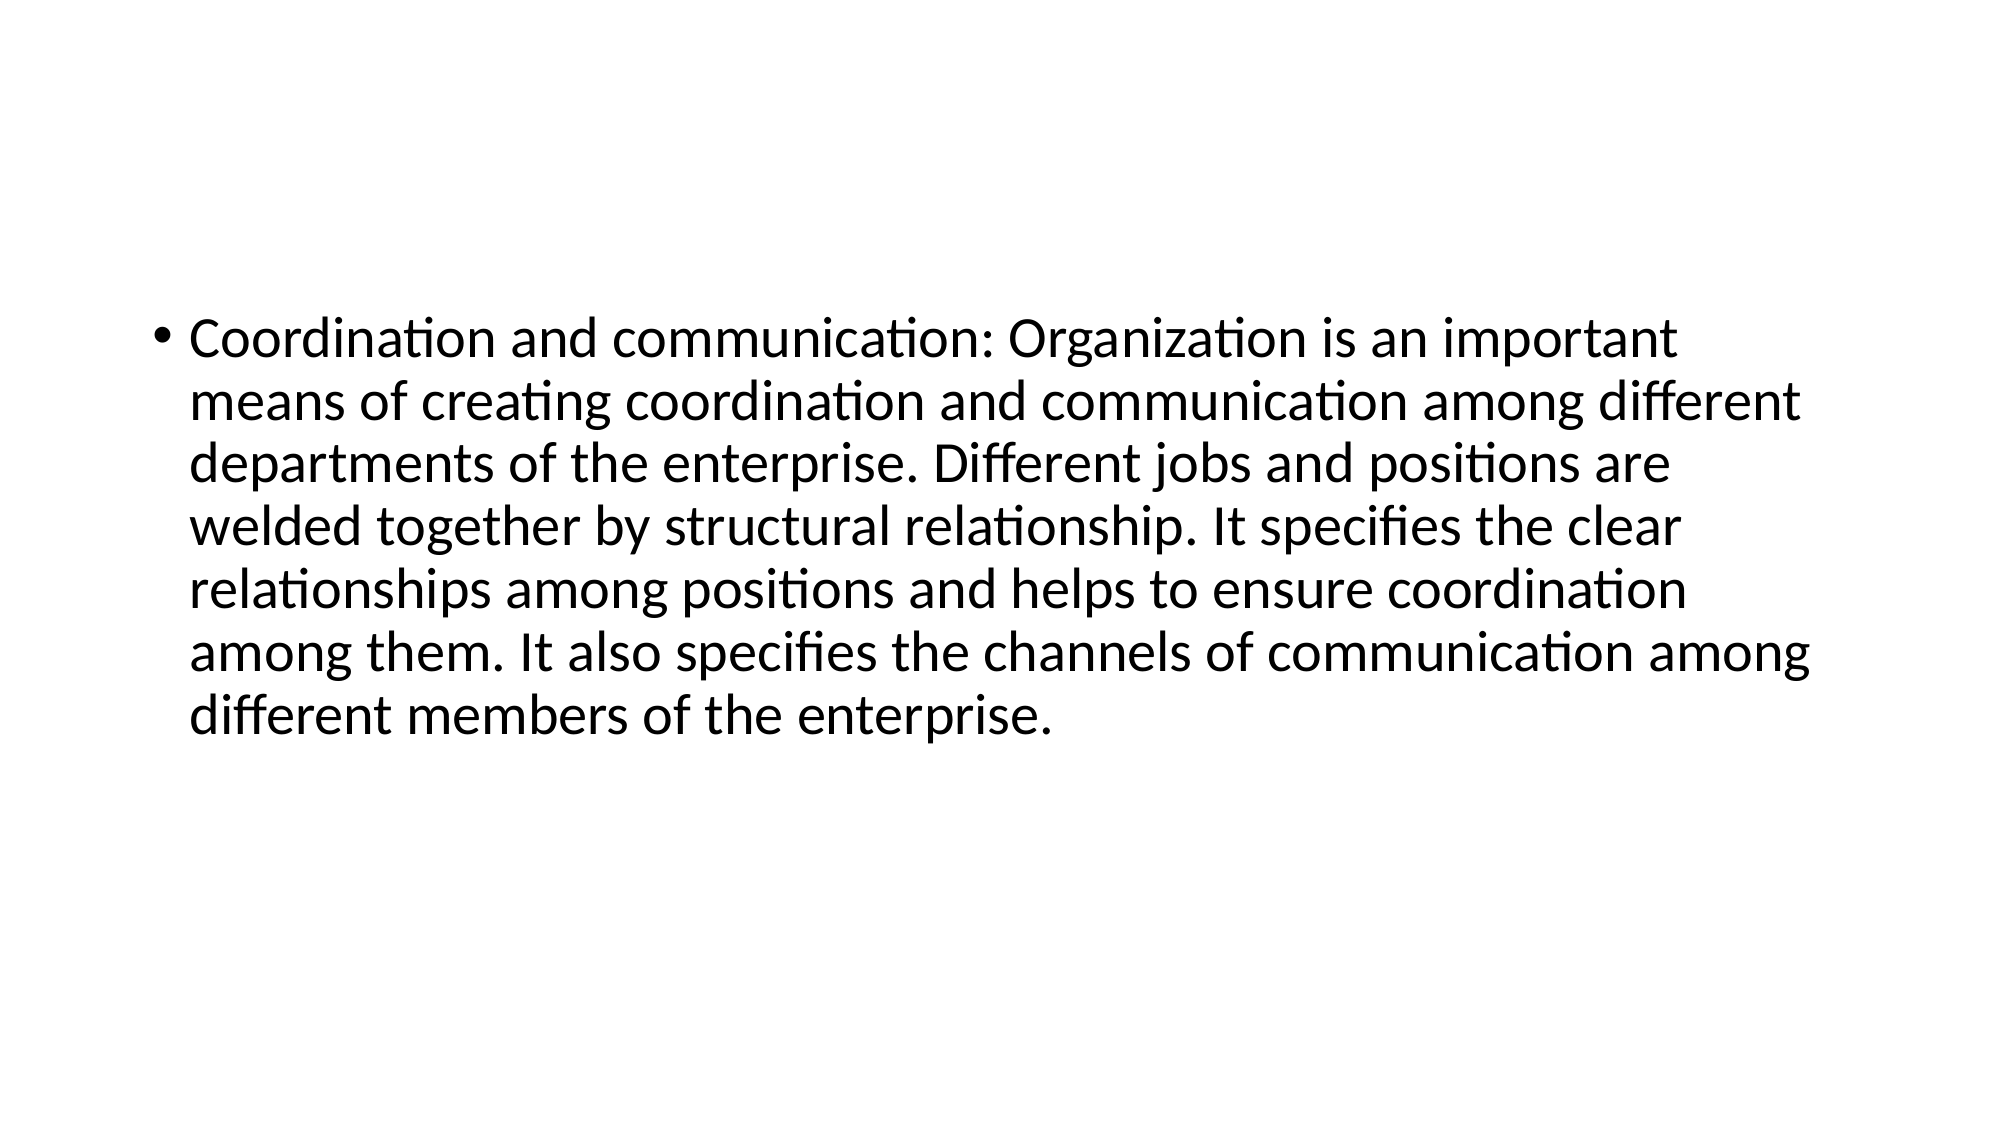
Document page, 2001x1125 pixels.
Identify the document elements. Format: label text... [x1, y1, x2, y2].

list Coordination and communication: Organization is an important means of creating coordination and communication among different departments of the enterprise. Different jobs and positions are welded together by structural relationship. It specifies the clear relationships among positions and helps to ensure coordination among them. It also specifies the channels of communication among different members of the enterprise. [137, 299, 1863, 1014]
